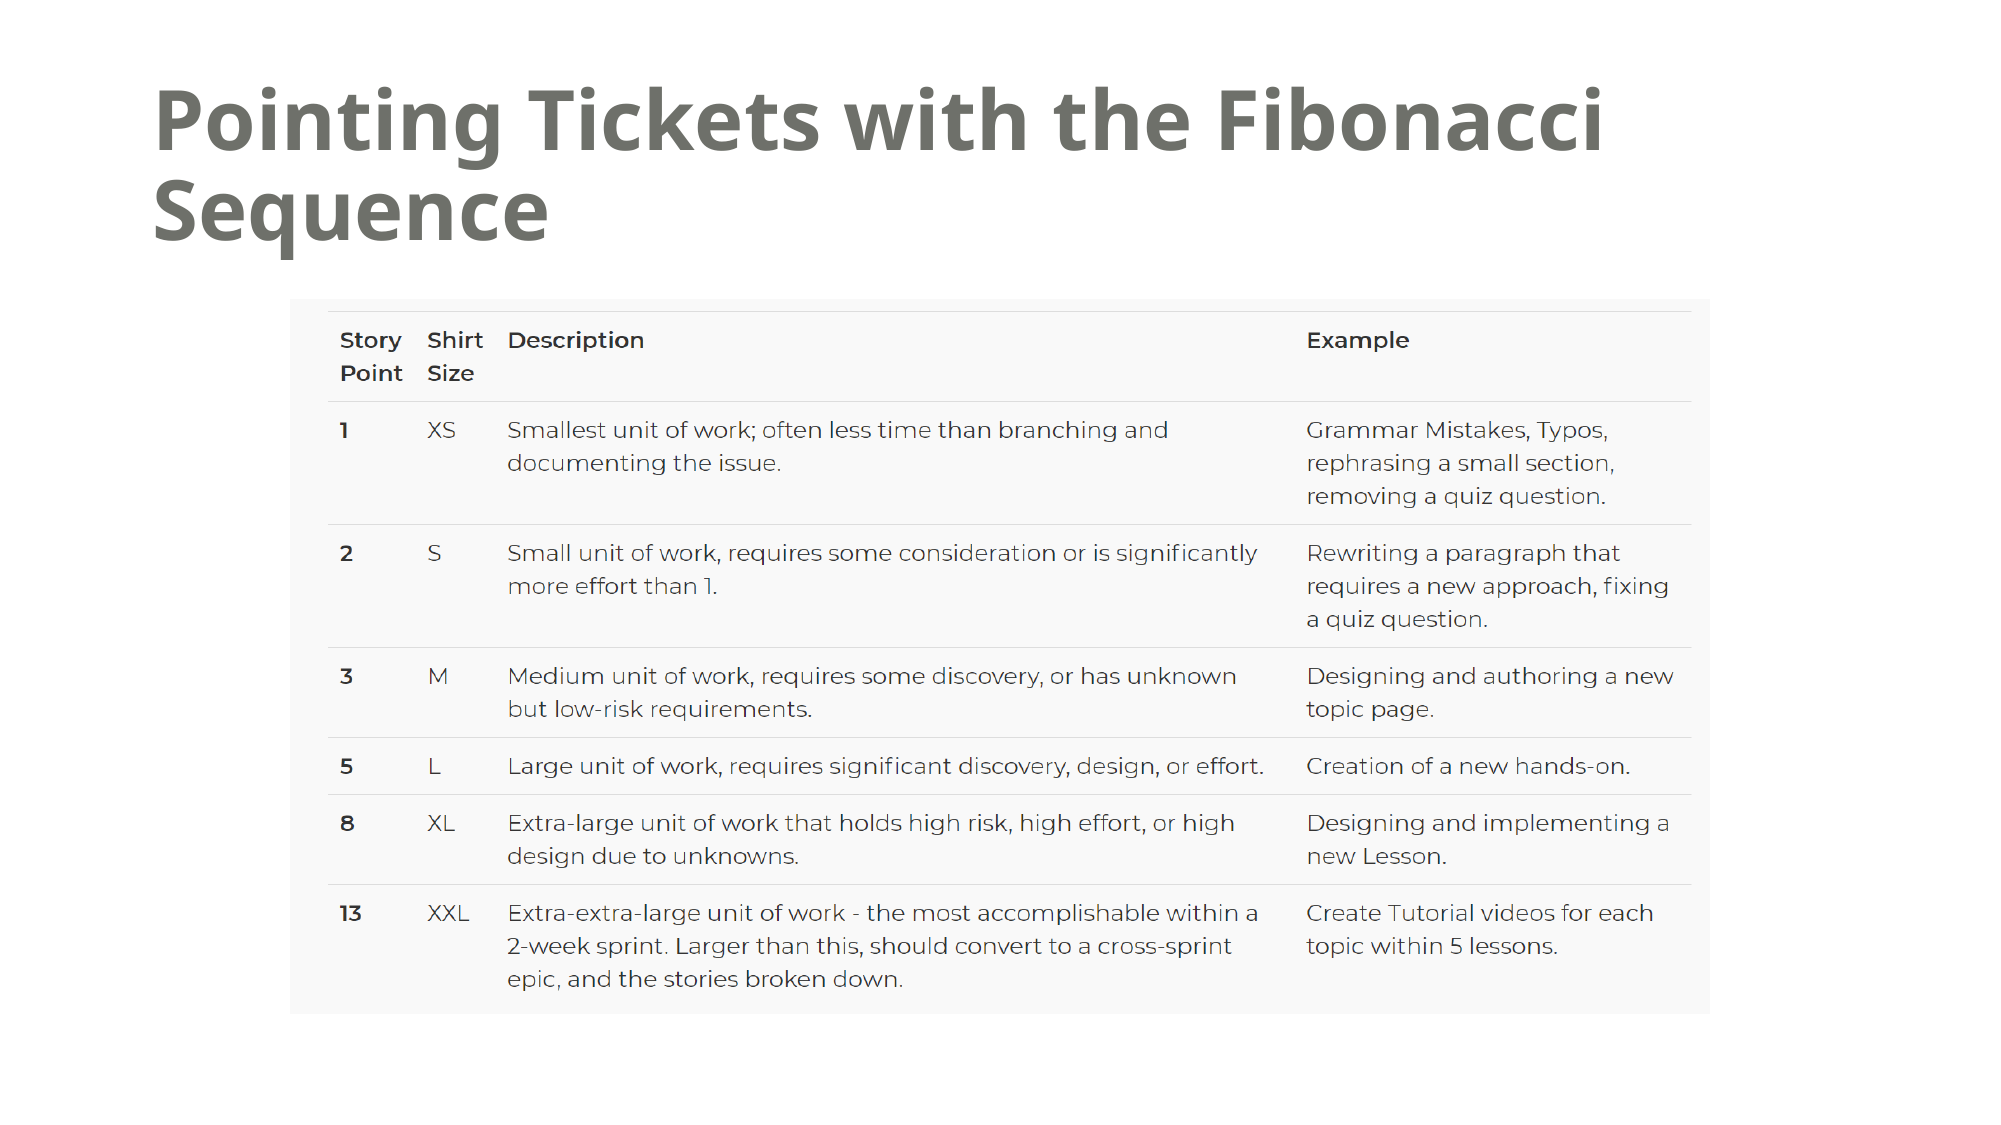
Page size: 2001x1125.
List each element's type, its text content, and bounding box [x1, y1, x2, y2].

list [290, 299, 1710, 1014]
title Pointing Tickets with the Fibonacci Sequence [137, 59, 1863, 278]
